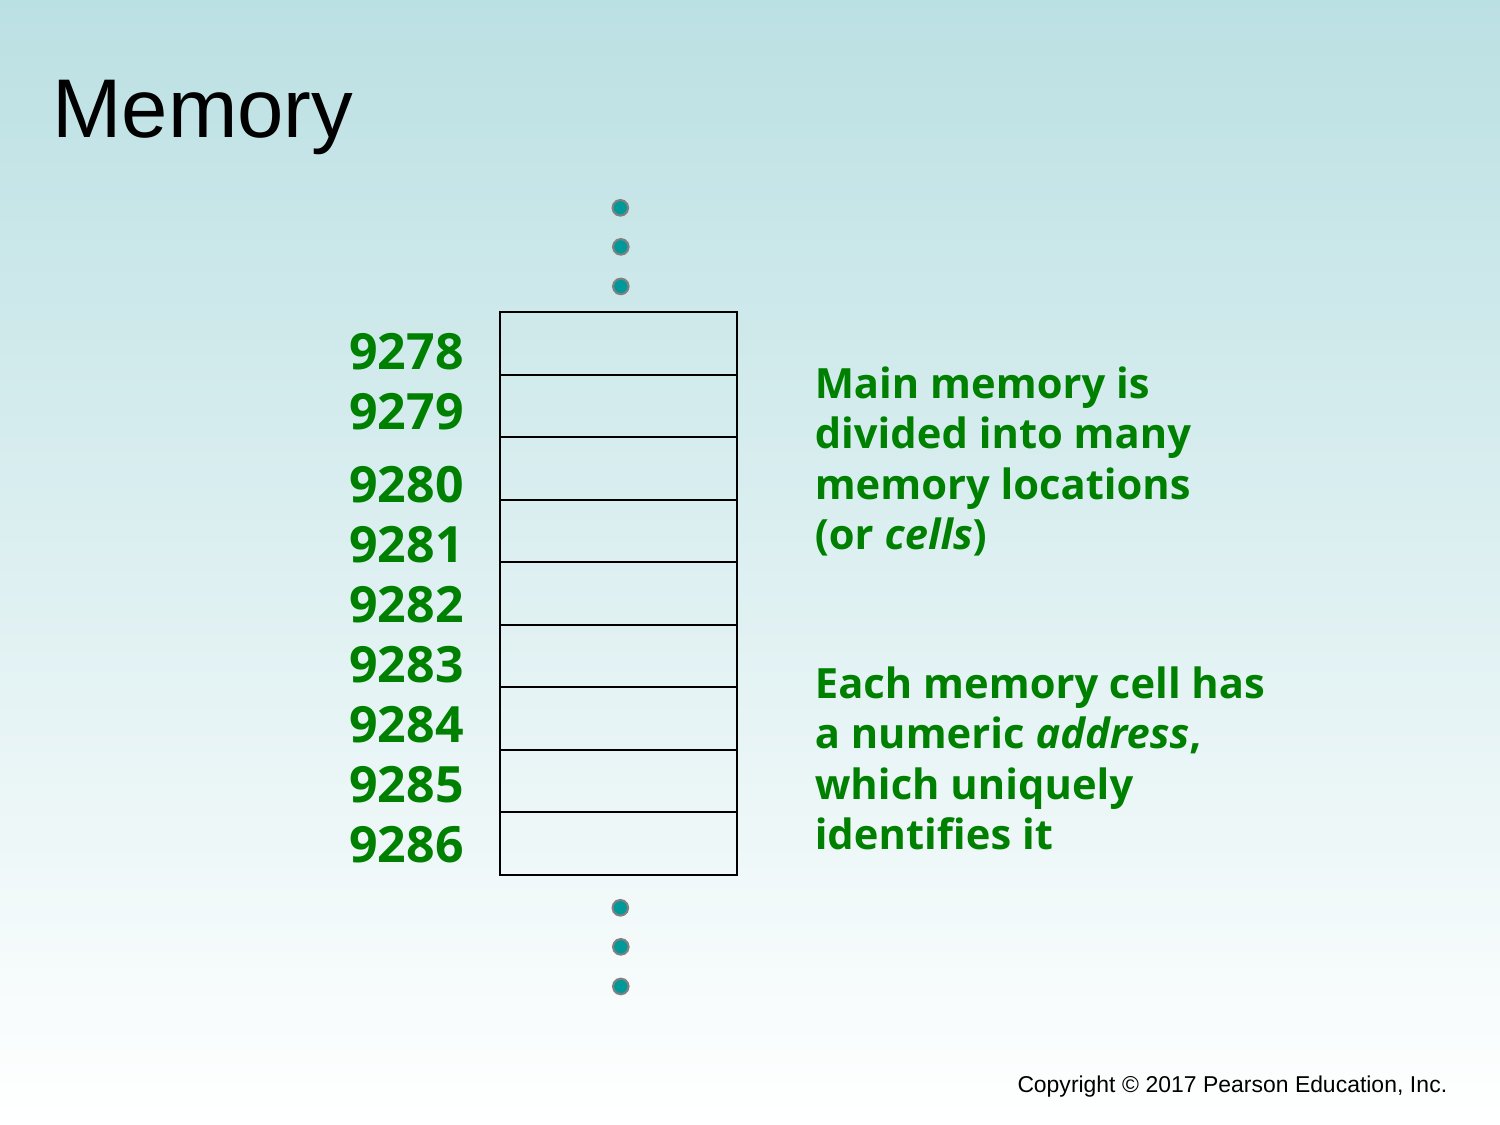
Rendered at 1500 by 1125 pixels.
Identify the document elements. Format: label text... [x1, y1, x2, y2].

title Memory [37, 45, 1463, 163]
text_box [499, 888, 1276, 995]
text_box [499, 199, 1276, 310]
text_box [324, 312, 1301, 879]
footer Copyright © 2017 Pearson Education, Inc. [549, 1062, 1463, 1114]
